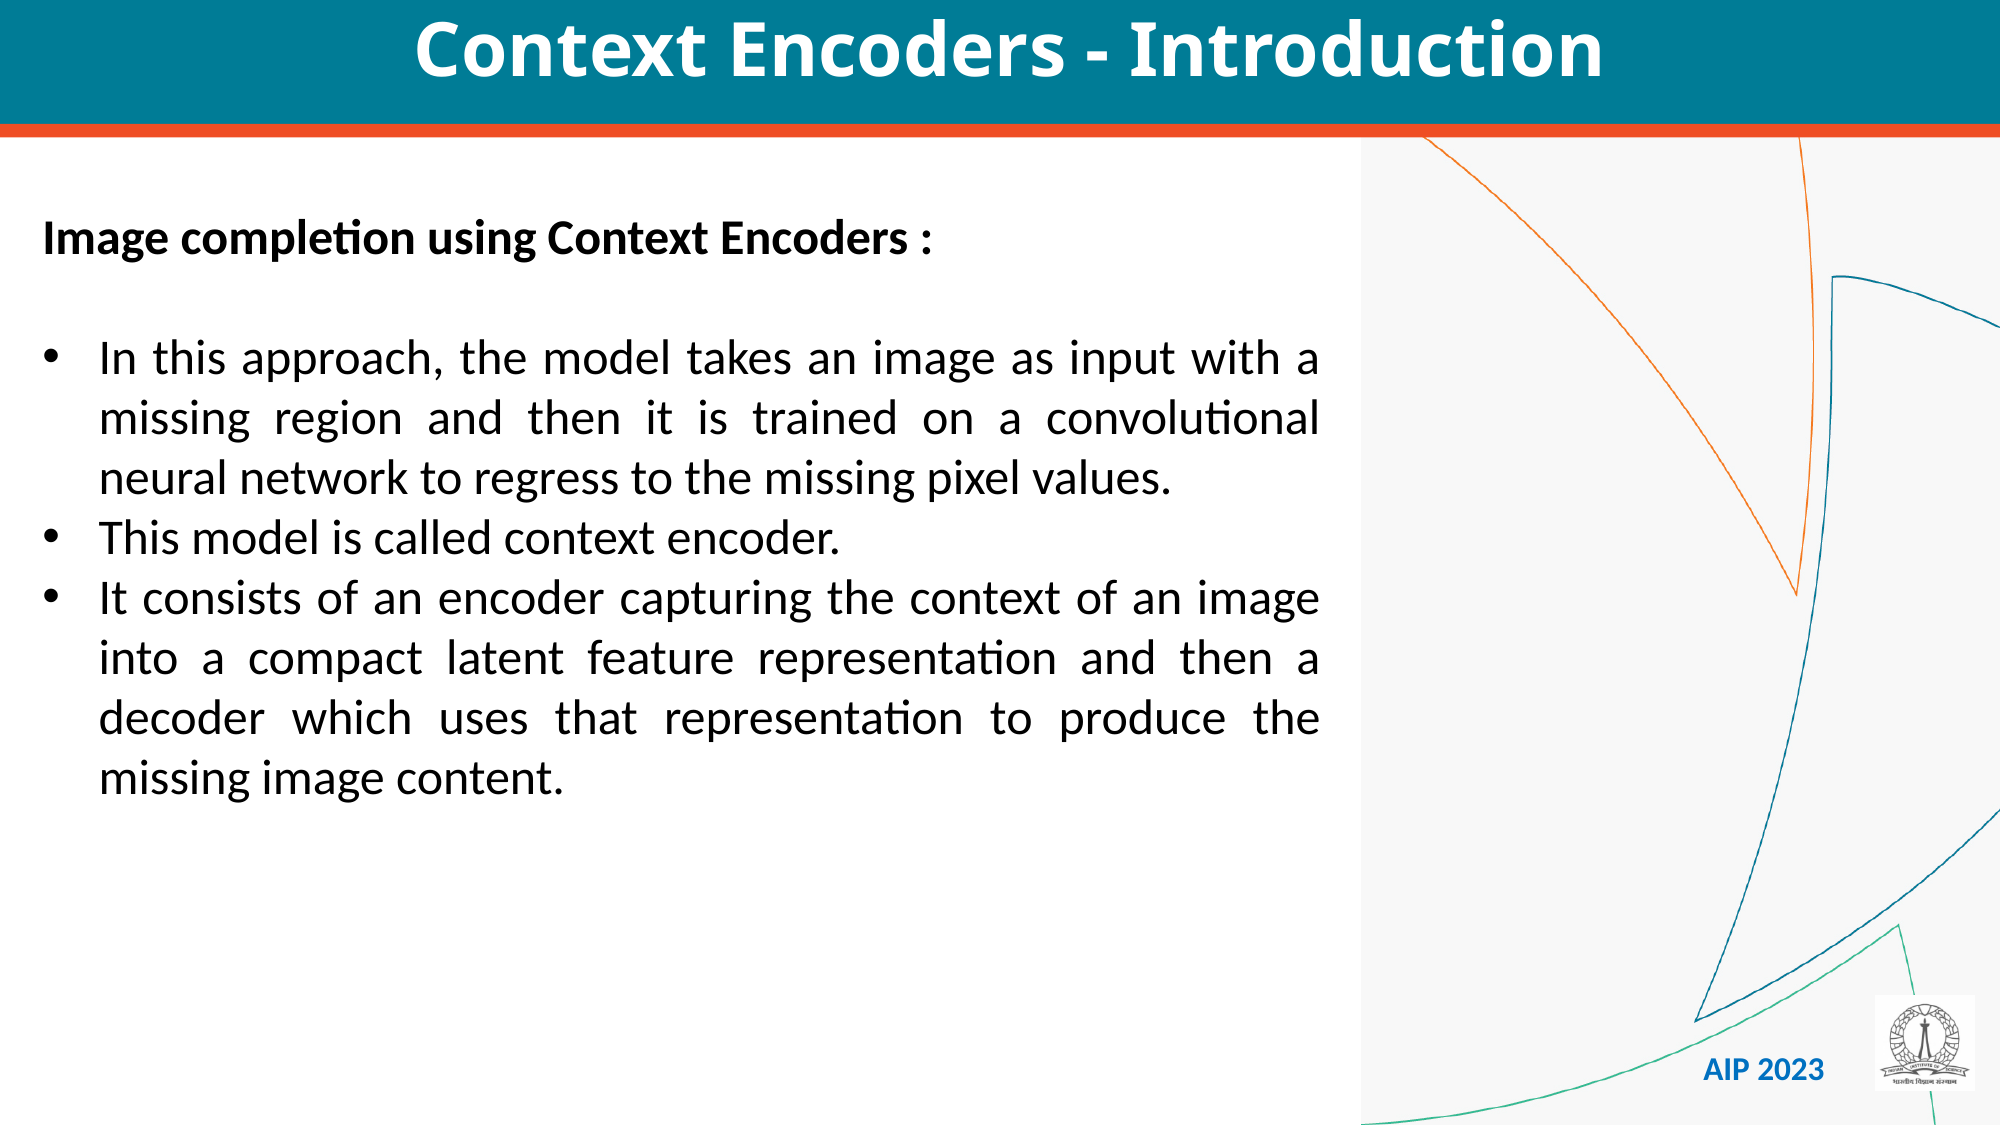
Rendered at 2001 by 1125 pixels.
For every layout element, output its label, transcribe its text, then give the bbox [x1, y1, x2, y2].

picture [1361, 138, 2000, 1125]
text_box Image completion using Context Encoders : In this approach, the model takes an image as input with a missing region and then it is trained on a convolutional neural network to regress to the missing pixel values. This model is called context encoder. It consists of an encoder capturing the context of an image into a compact latent feature representation and then a decoder which uses that representation to produce the missing image content. [27, 197, 1336, 1103]
text_box AIP 2023 [1688, 1039, 1889, 1095]
text_box Context Encoders - Introduction [13, 0, 1987, 100]
